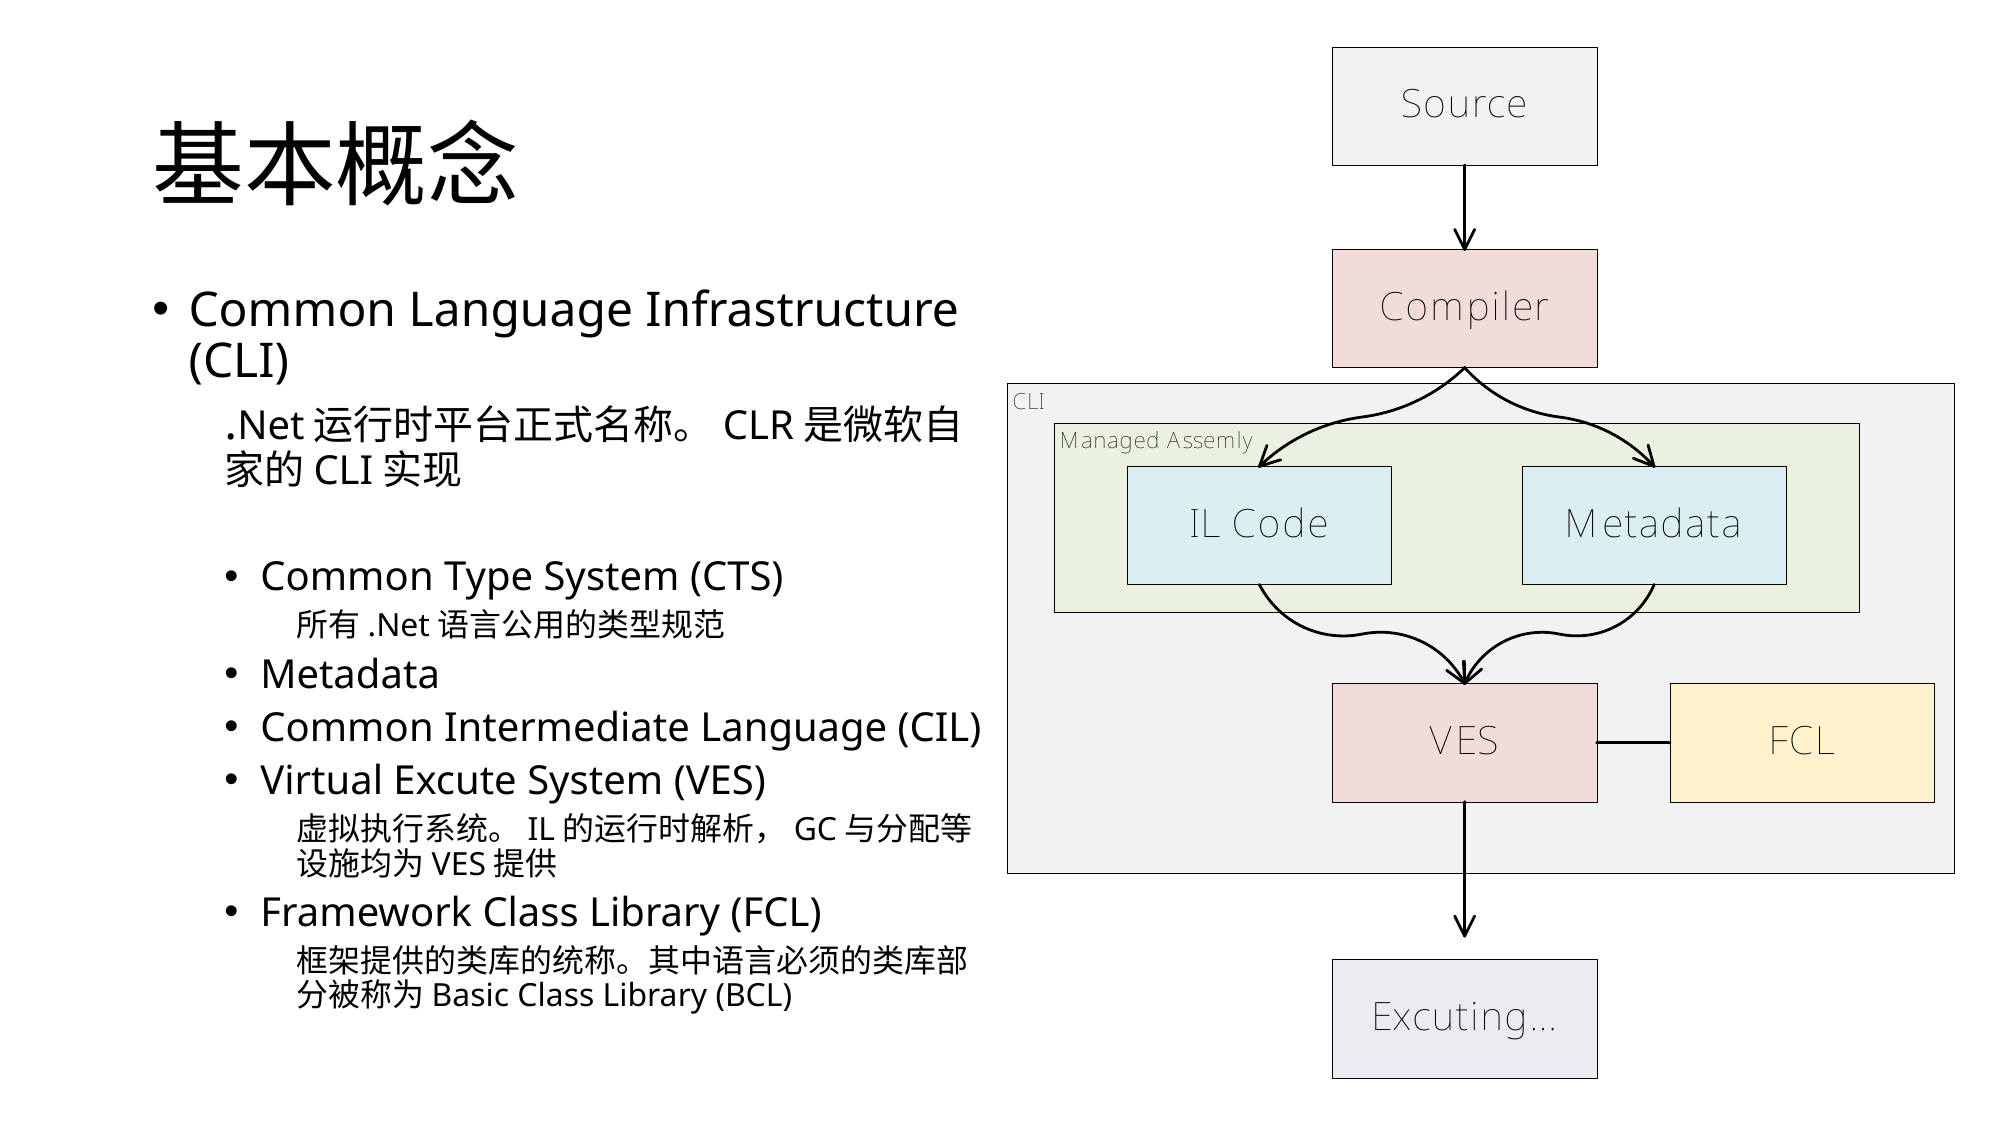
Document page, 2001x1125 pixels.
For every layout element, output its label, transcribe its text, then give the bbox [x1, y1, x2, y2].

list Common Language Infrastructure (CLI) .Net运行时平台正式名称。CLR是微软自家的CLI实现 Common Type System (CTS) 所有.Net语言公用的类型规范 Metadata Common Intermediate Language (CIL) Virtual Excute System (VES) 虚拟执行系统。IL的运行时解析，GC与分配等设施均为VES提供 Framework Class Library (FCL) 框架提供的类库的统称。其中语言必须的类库部分被称为Basic Class Library (BCL) [137, 277, 998, 1035]
title 基本概念 [137, 59, 998, 277]
picture [998, 42, 1959, 1083]
